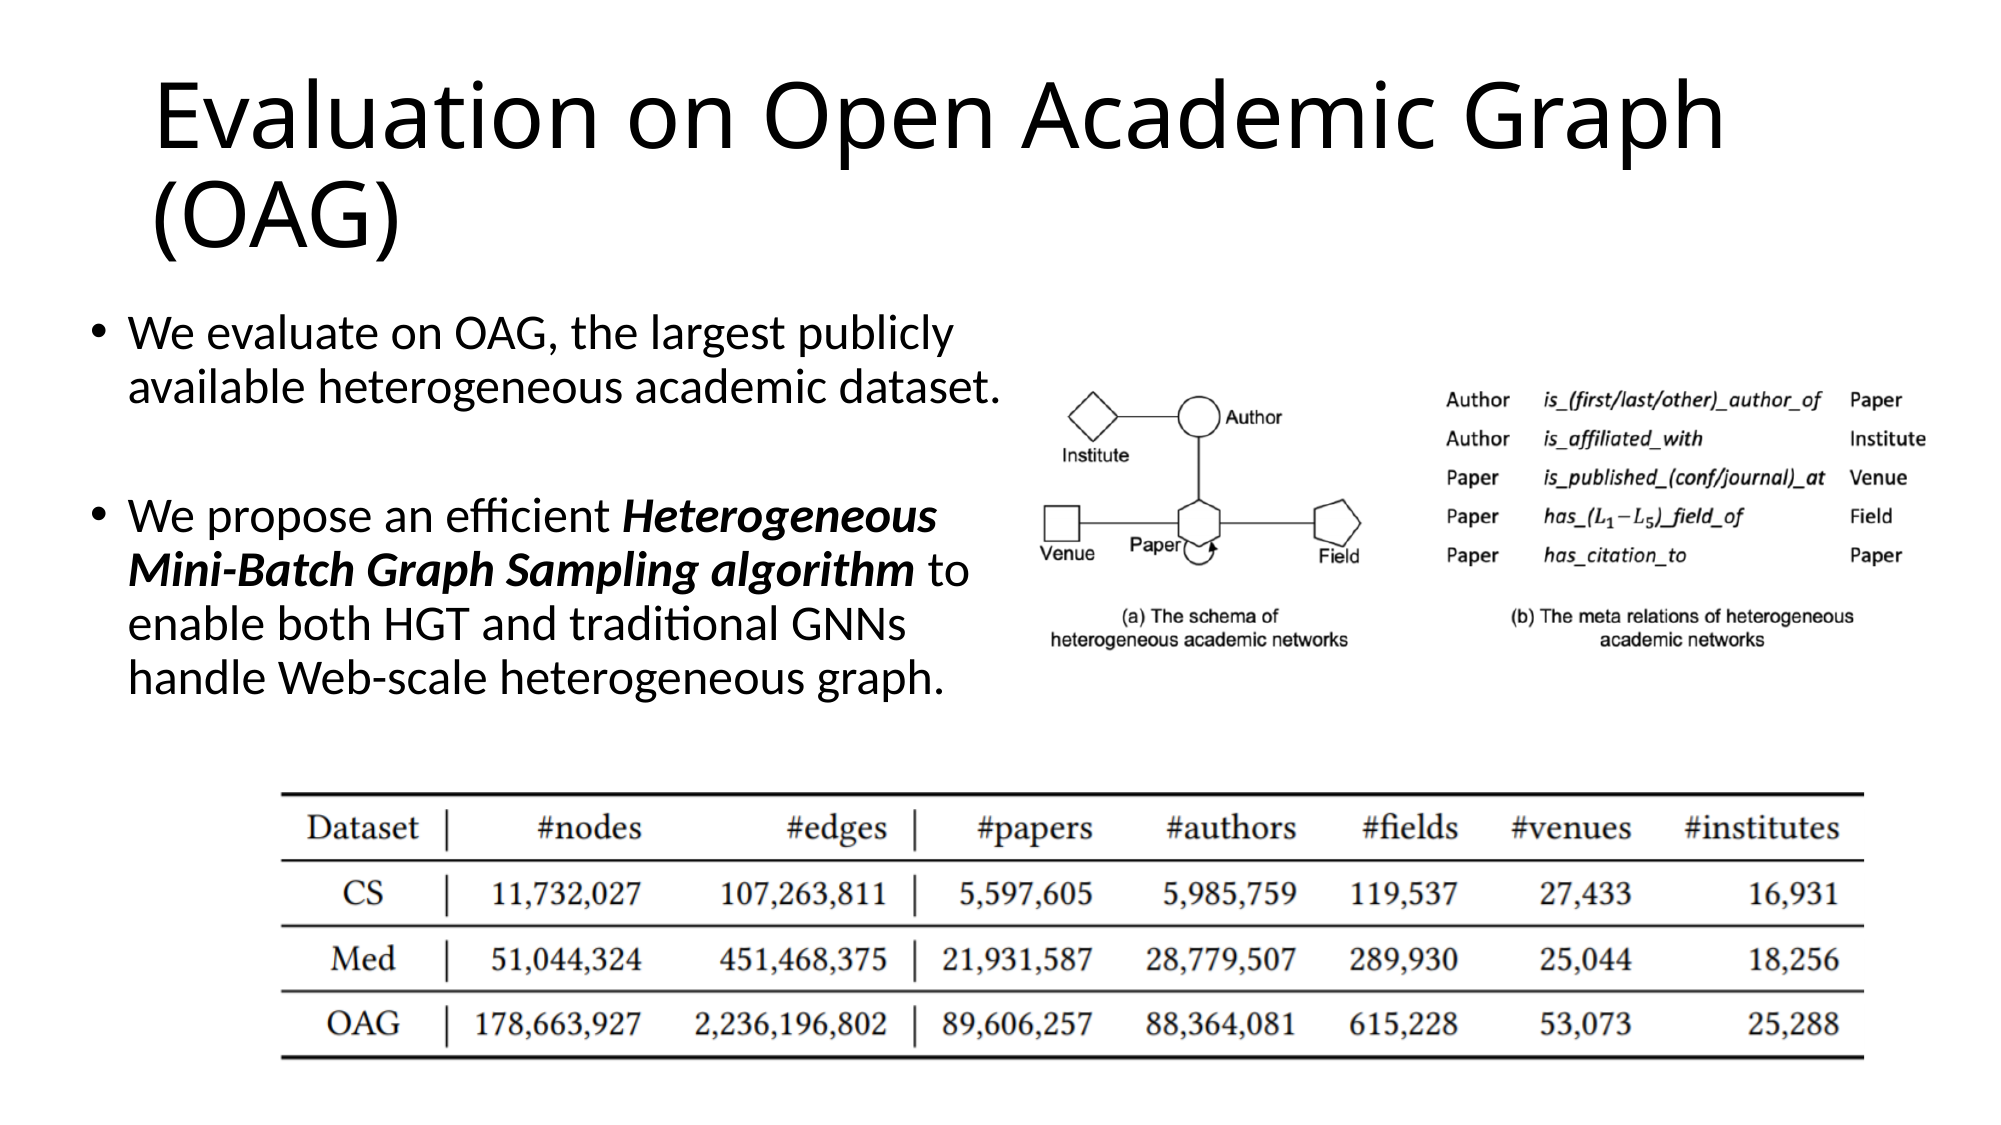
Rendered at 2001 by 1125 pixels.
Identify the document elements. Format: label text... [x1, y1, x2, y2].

title Evaluation on Open Academic Graph (OAG) [137, 59, 1894, 278]
list We evaluate on OAG, the largest publicly available heterogeneous academic dataset. We propose an efficient Heterogeneous Mini-Batch Graph Sampling algorithm to enable both HGT and traditional GNNs handle Web-scale heterogeneous graph. [0, 298, 1037, 753]
picture [1015, 367, 1944, 660]
picture [265, 774, 1865, 1066]
